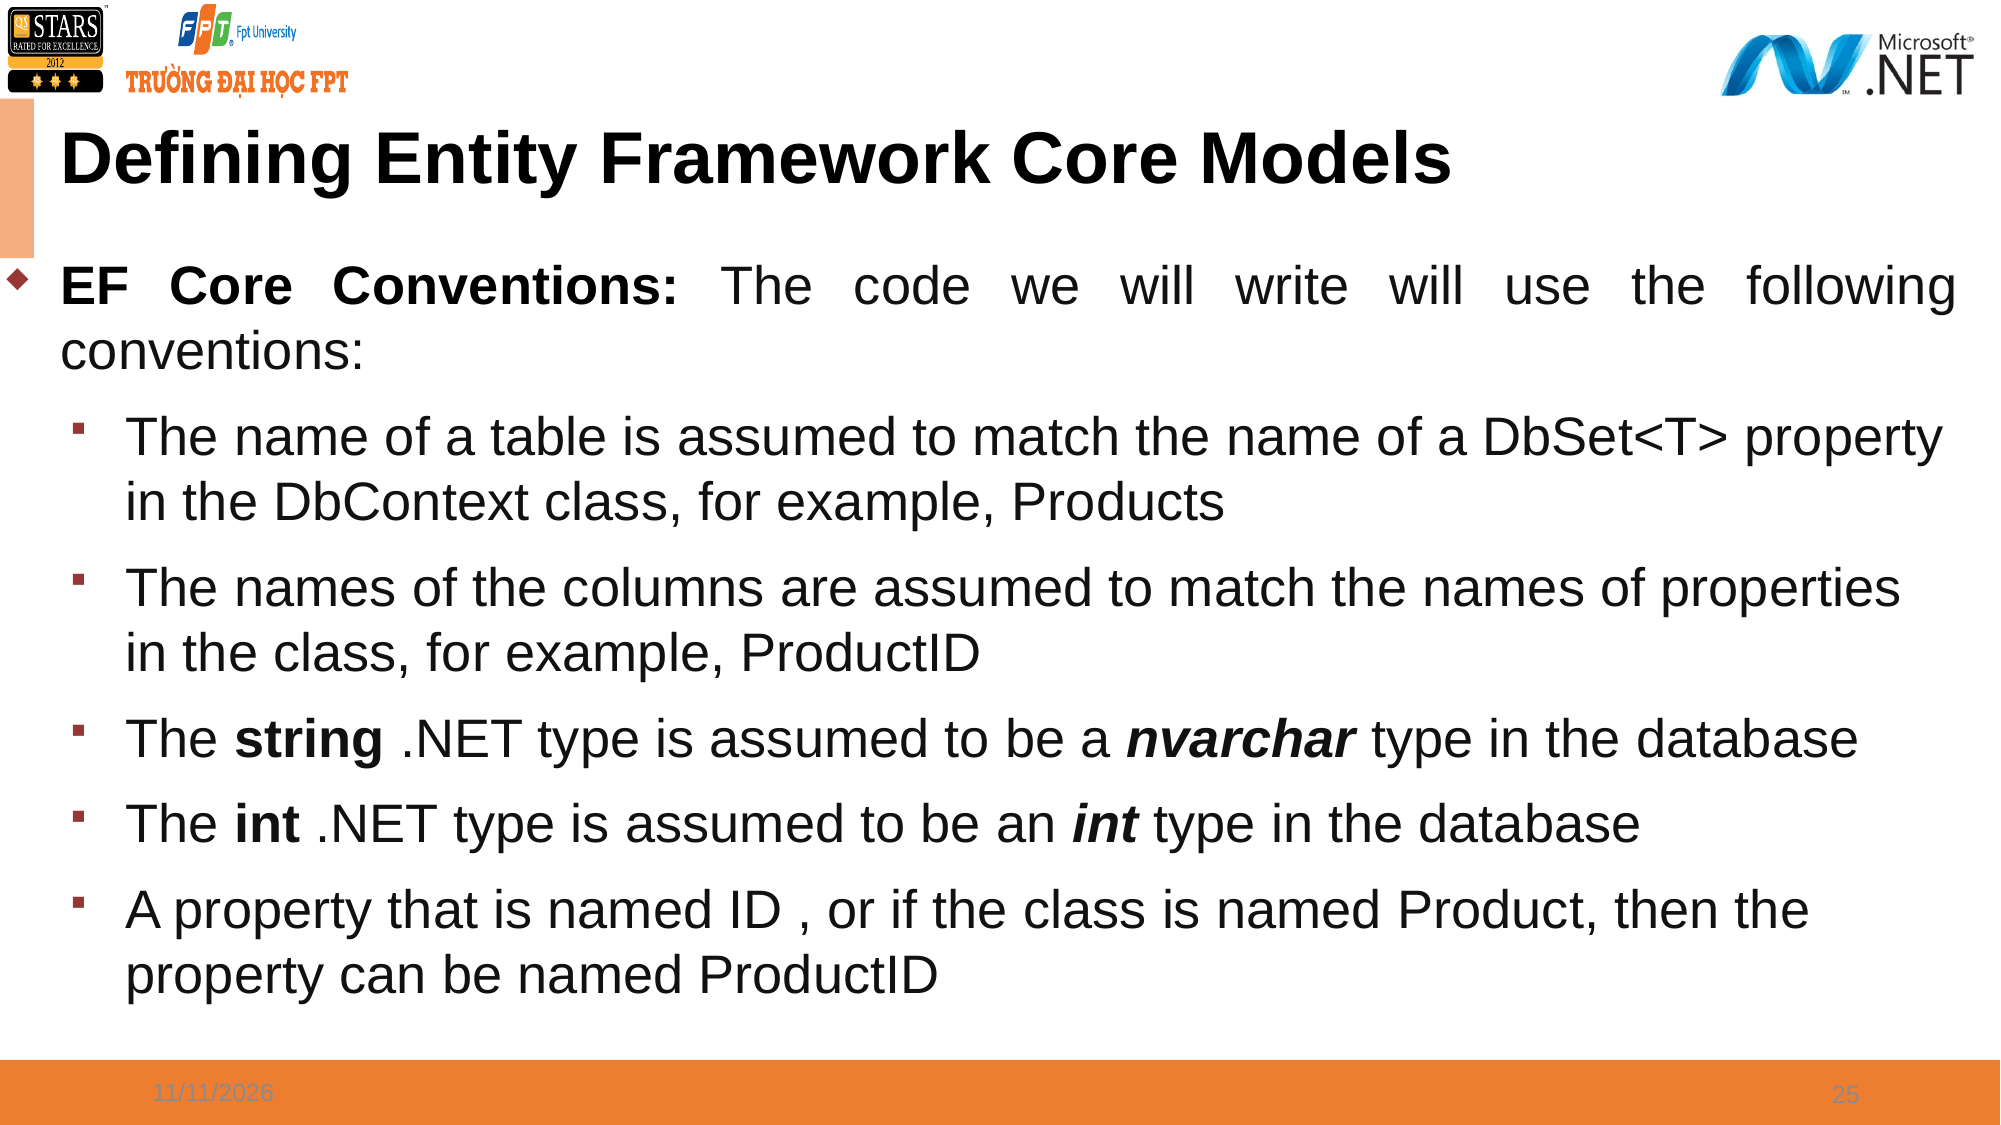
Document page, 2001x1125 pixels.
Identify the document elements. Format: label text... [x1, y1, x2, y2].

picture [1685, 0, 2001, 129]
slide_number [137, 1061, 588, 1122]
slide_number 25 [1424, 1063, 1875, 1123]
title Defining Entity Framework Core Models [45, 112, 1957, 208]
text_box EF Core Conventions: The code we will write will use the following conventions: The name of a table is assumed to match the name of a DbSet<T> property in the DbContext class, for example, Products The names of the columns are assumed to match the names of properties in the class, for example, ProductID The string .NET type is assumed to be a nvarchar type in the database The int .NET type is assumed to be an int type in the database A property that is named ID , or if the class is named Product, then the property can be named ProductID [0, 243, 1974, 1012]
